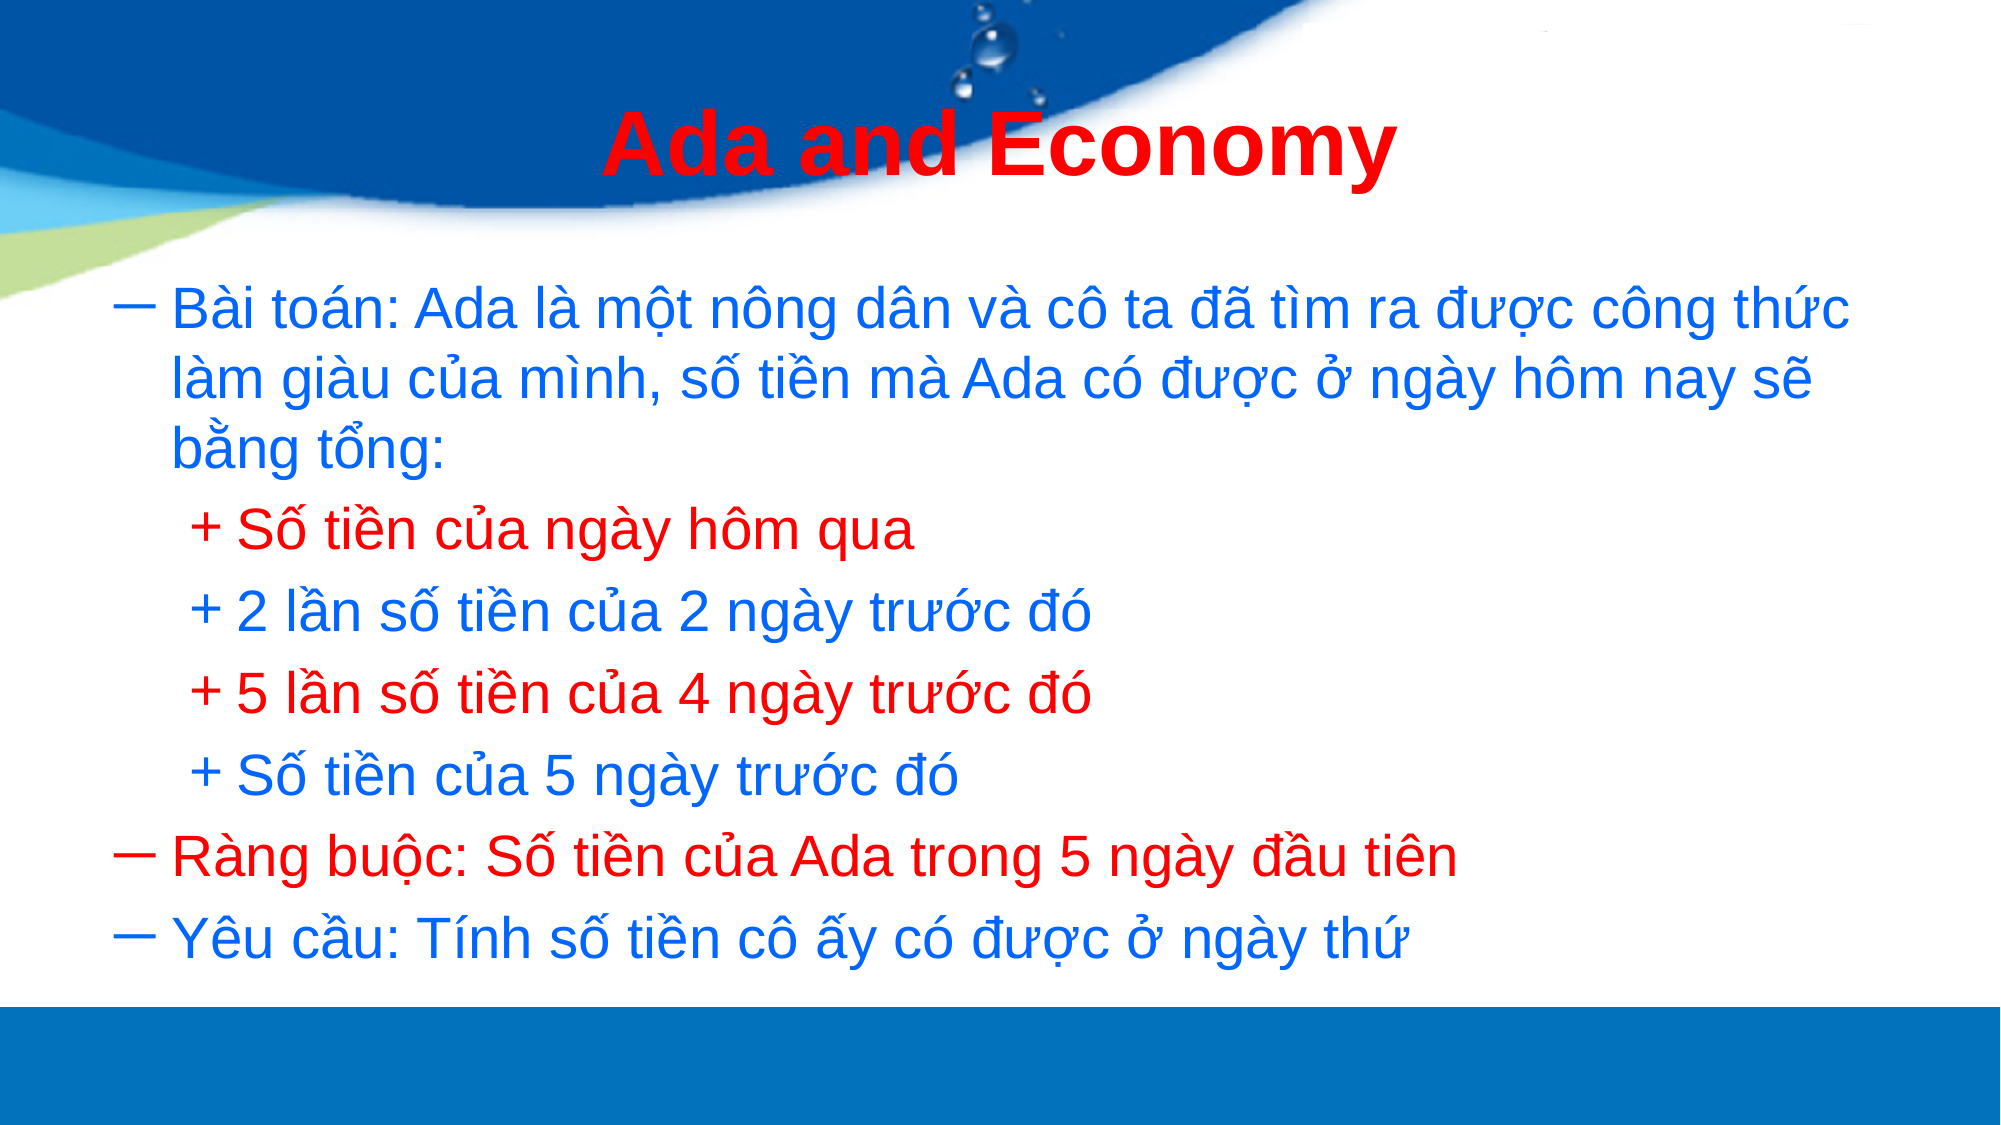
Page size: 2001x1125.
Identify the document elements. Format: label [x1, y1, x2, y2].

title [99, 45, 1900, 233]
picture [0, 0, 2001, 1125]
